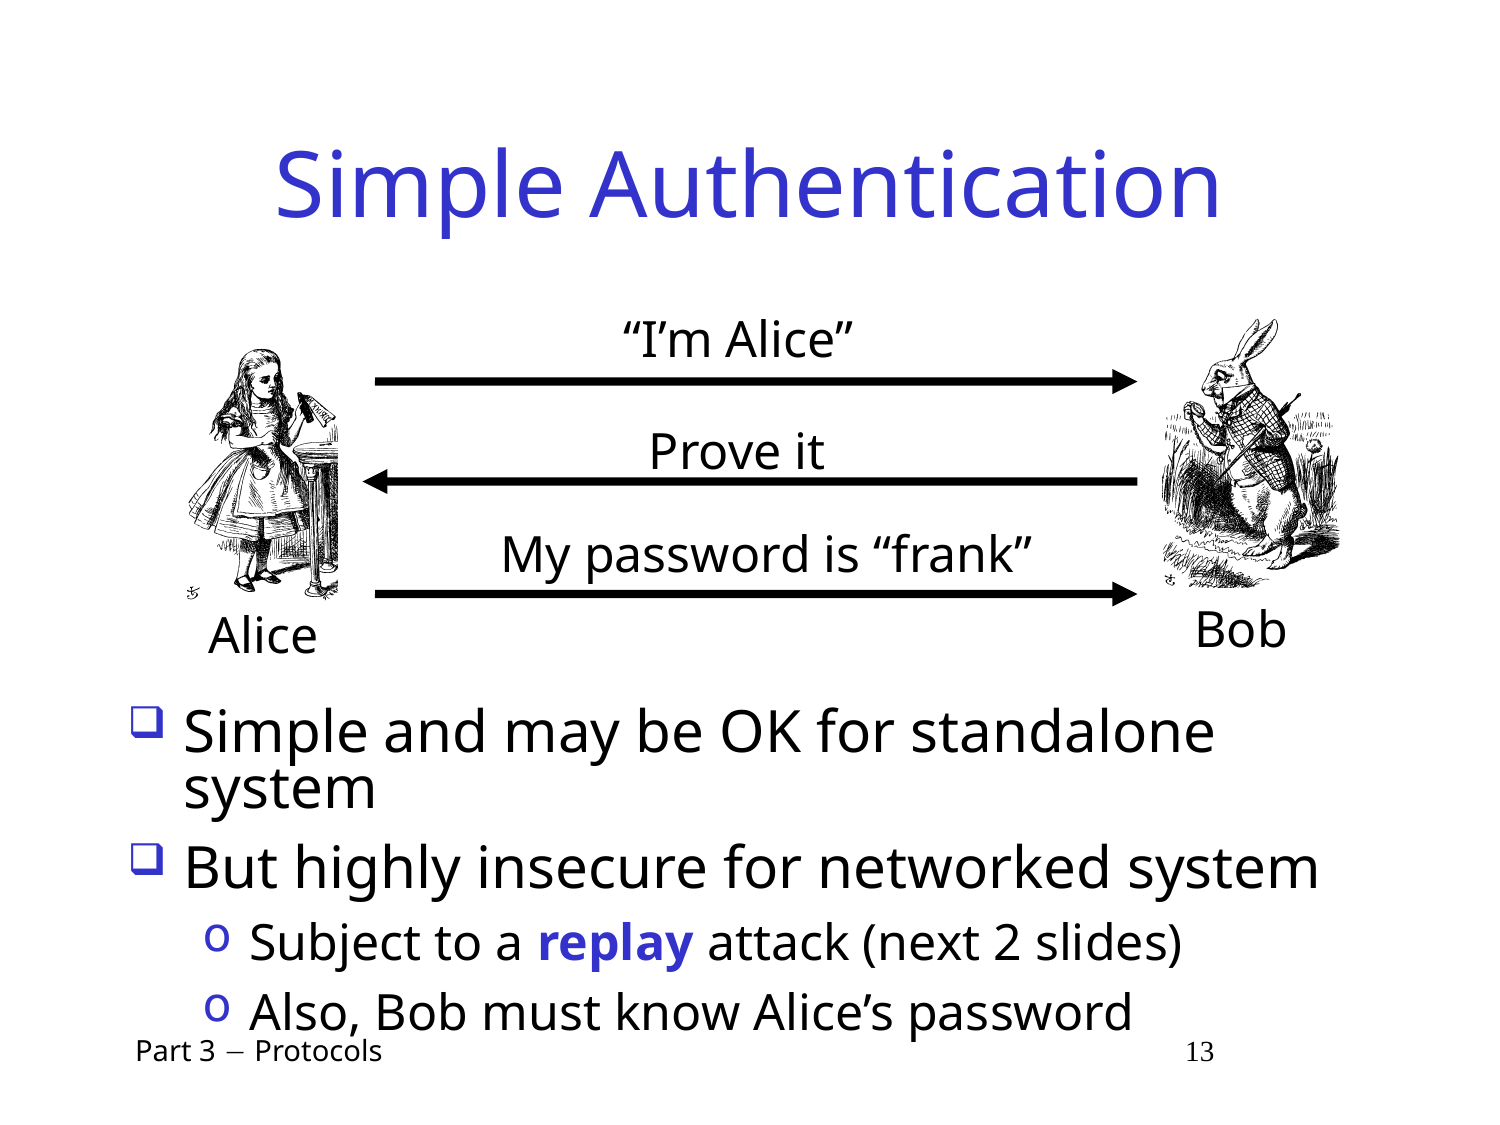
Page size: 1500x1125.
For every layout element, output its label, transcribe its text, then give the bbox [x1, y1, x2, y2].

text_box Prove it [634, 412, 841, 488]
text_box My password is “frank” [485, 515, 1048, 590]
text_box [374, 375, 1138, 388]
text_box Alice [193, 612, 334, 672]
list Simple and may be OK for standalone system But highly insecure for networked system Subject to a replay attack (next 2 slides) Also, Bob must know Alice’s password [112, 699, 1438, 1001]
text_box Bob [1179, 596, 1303, 665]
title Simple Authentication [112, 87, 1388, 276]
picture [1162, 314, 1340, 588]
text_box “I’m Alice” [609, 299, 869, 375]
picture [181, 337, 338, 605]
text_box [374, 587, 1138, 601]
text_box [362, 475, 634, 488]
footer Part 3  Protocols 13 [112, 1024, 1401, 1101]
